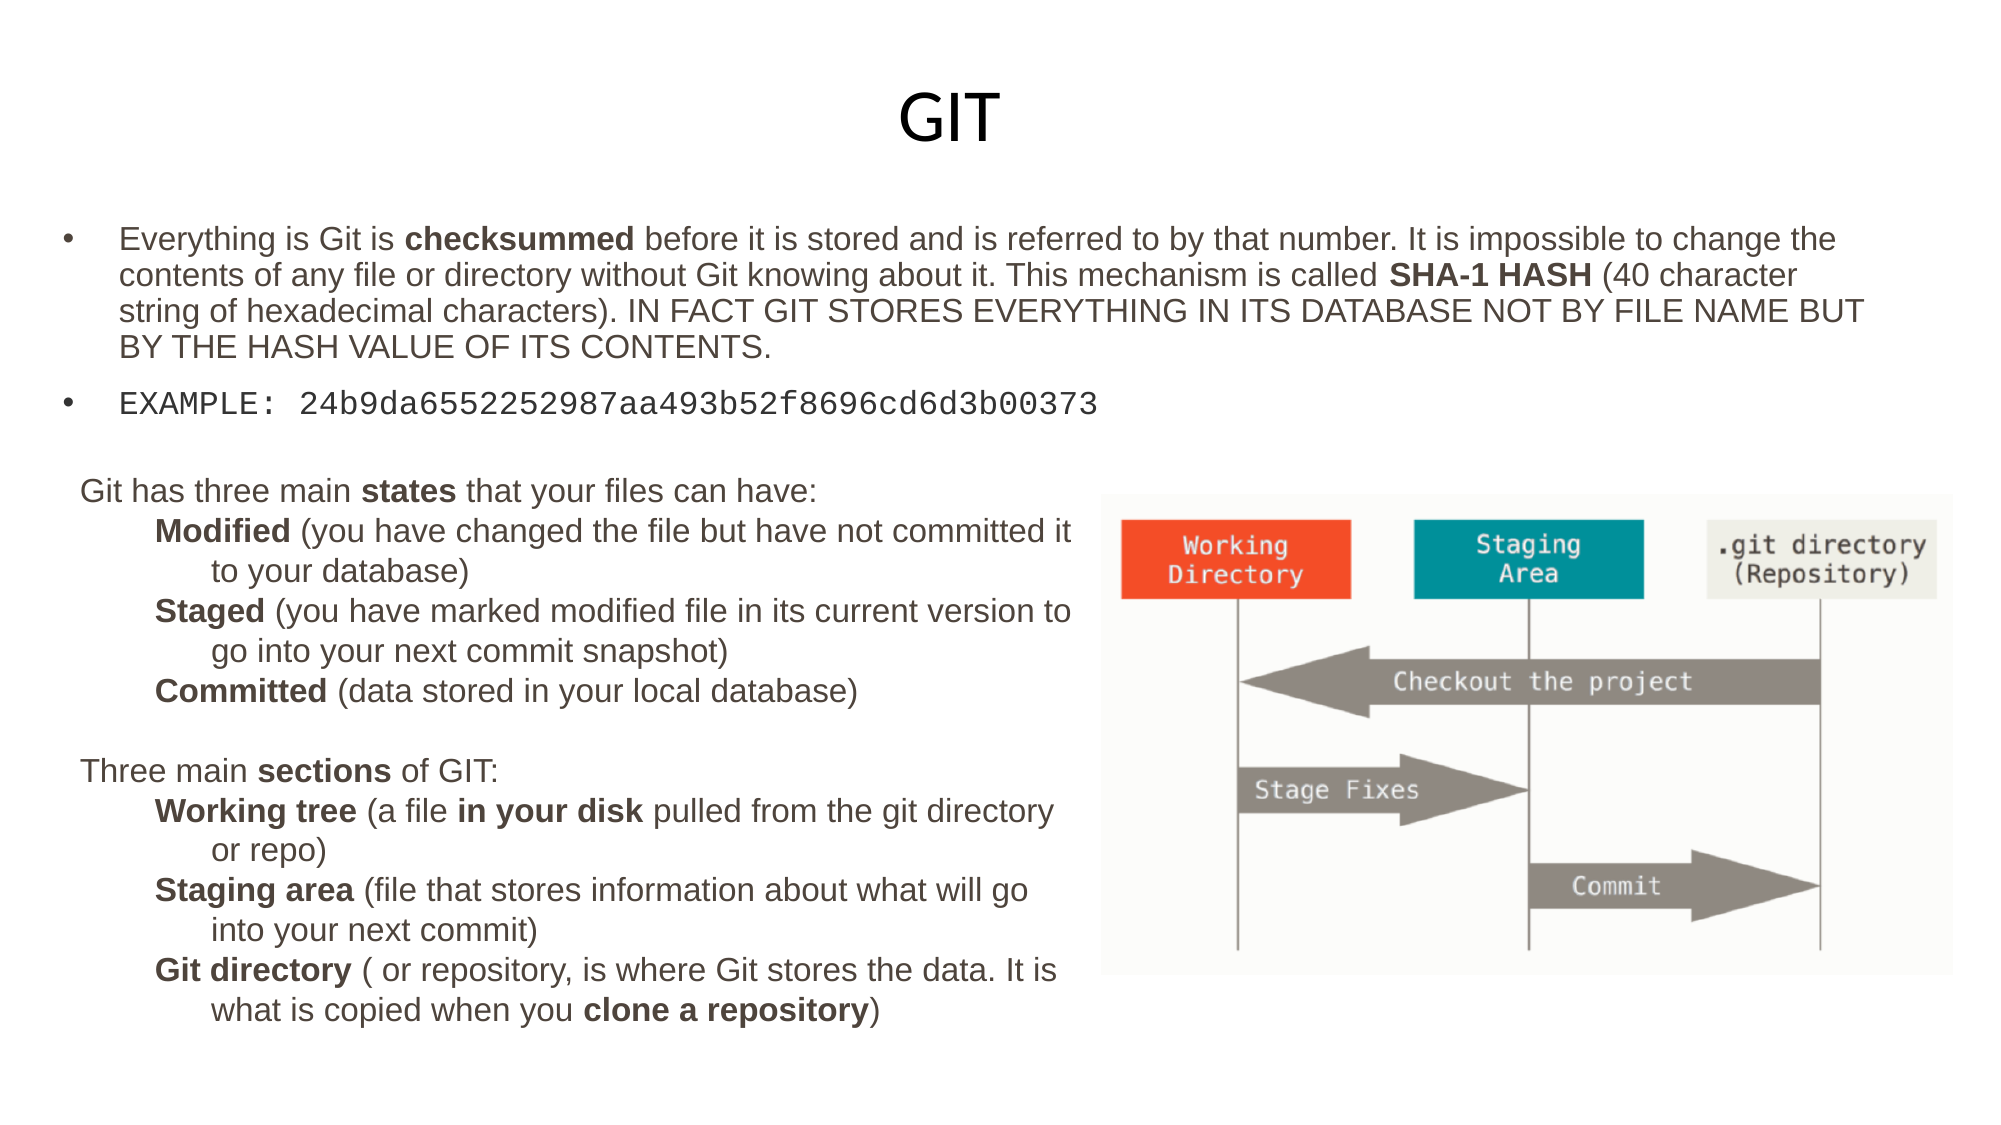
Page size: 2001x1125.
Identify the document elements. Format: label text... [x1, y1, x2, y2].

text_box GIT [884, 58, 1056, 164]
text_box Git has three main states that your files can have: Modified (you have changed the file but have not committed it to your database) Staged (you have marked modified file in its current version to go into your next commit snapshot) Committed (data stored in your local database) Three main sections of GIT: Working tree (a file in your disk pulled from the git directory or repo) Staging area (file that stores information about what will go into your next commit) Git directory ( or repository, is where Git stores the data. It is what is copied when you clone a repository) [65, 461, 1102, 1116]
picture [1101, 494, 1953, 975]
text_box Everything is Git is checksummed before it is stored and is referred to by that number. It is impossible to change the contents of any file or directory without Git knowing about it. This mechanism is called SHA-1 HASH (40 character string of hexadecimal characters). IN FACT GIT STORES EVERYTHING IN ITS DATABASE NOT BY FILE NAME BUT BY THE HASH VALUE OF ITS CONTENTS. EXAMPLE: 24b9da6552252987aa493b52f8696cd6d3b00373 [47, 214, 1903, 1085]
